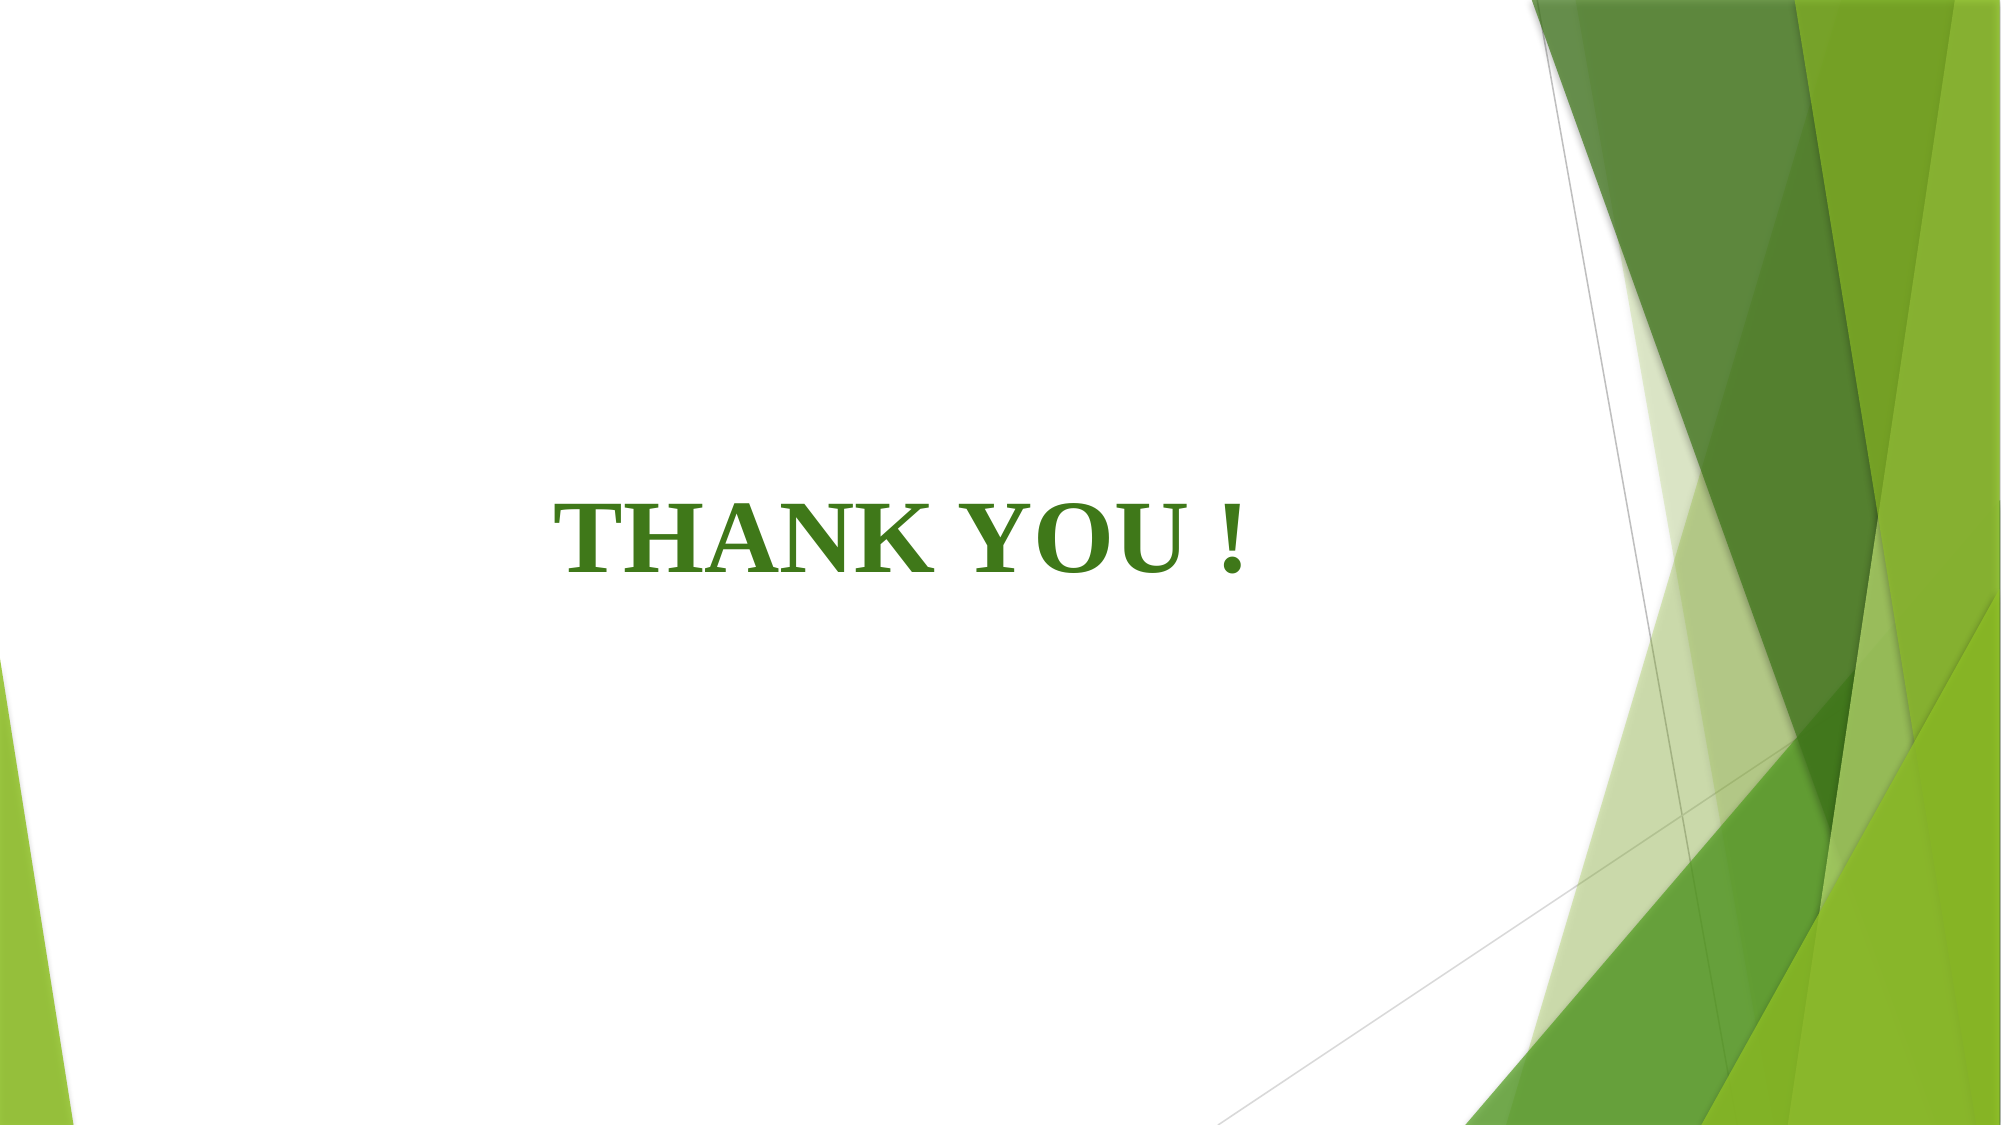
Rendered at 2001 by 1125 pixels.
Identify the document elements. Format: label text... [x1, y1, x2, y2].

text_box THANK YOU ! [539, 460, 1339, 601]
